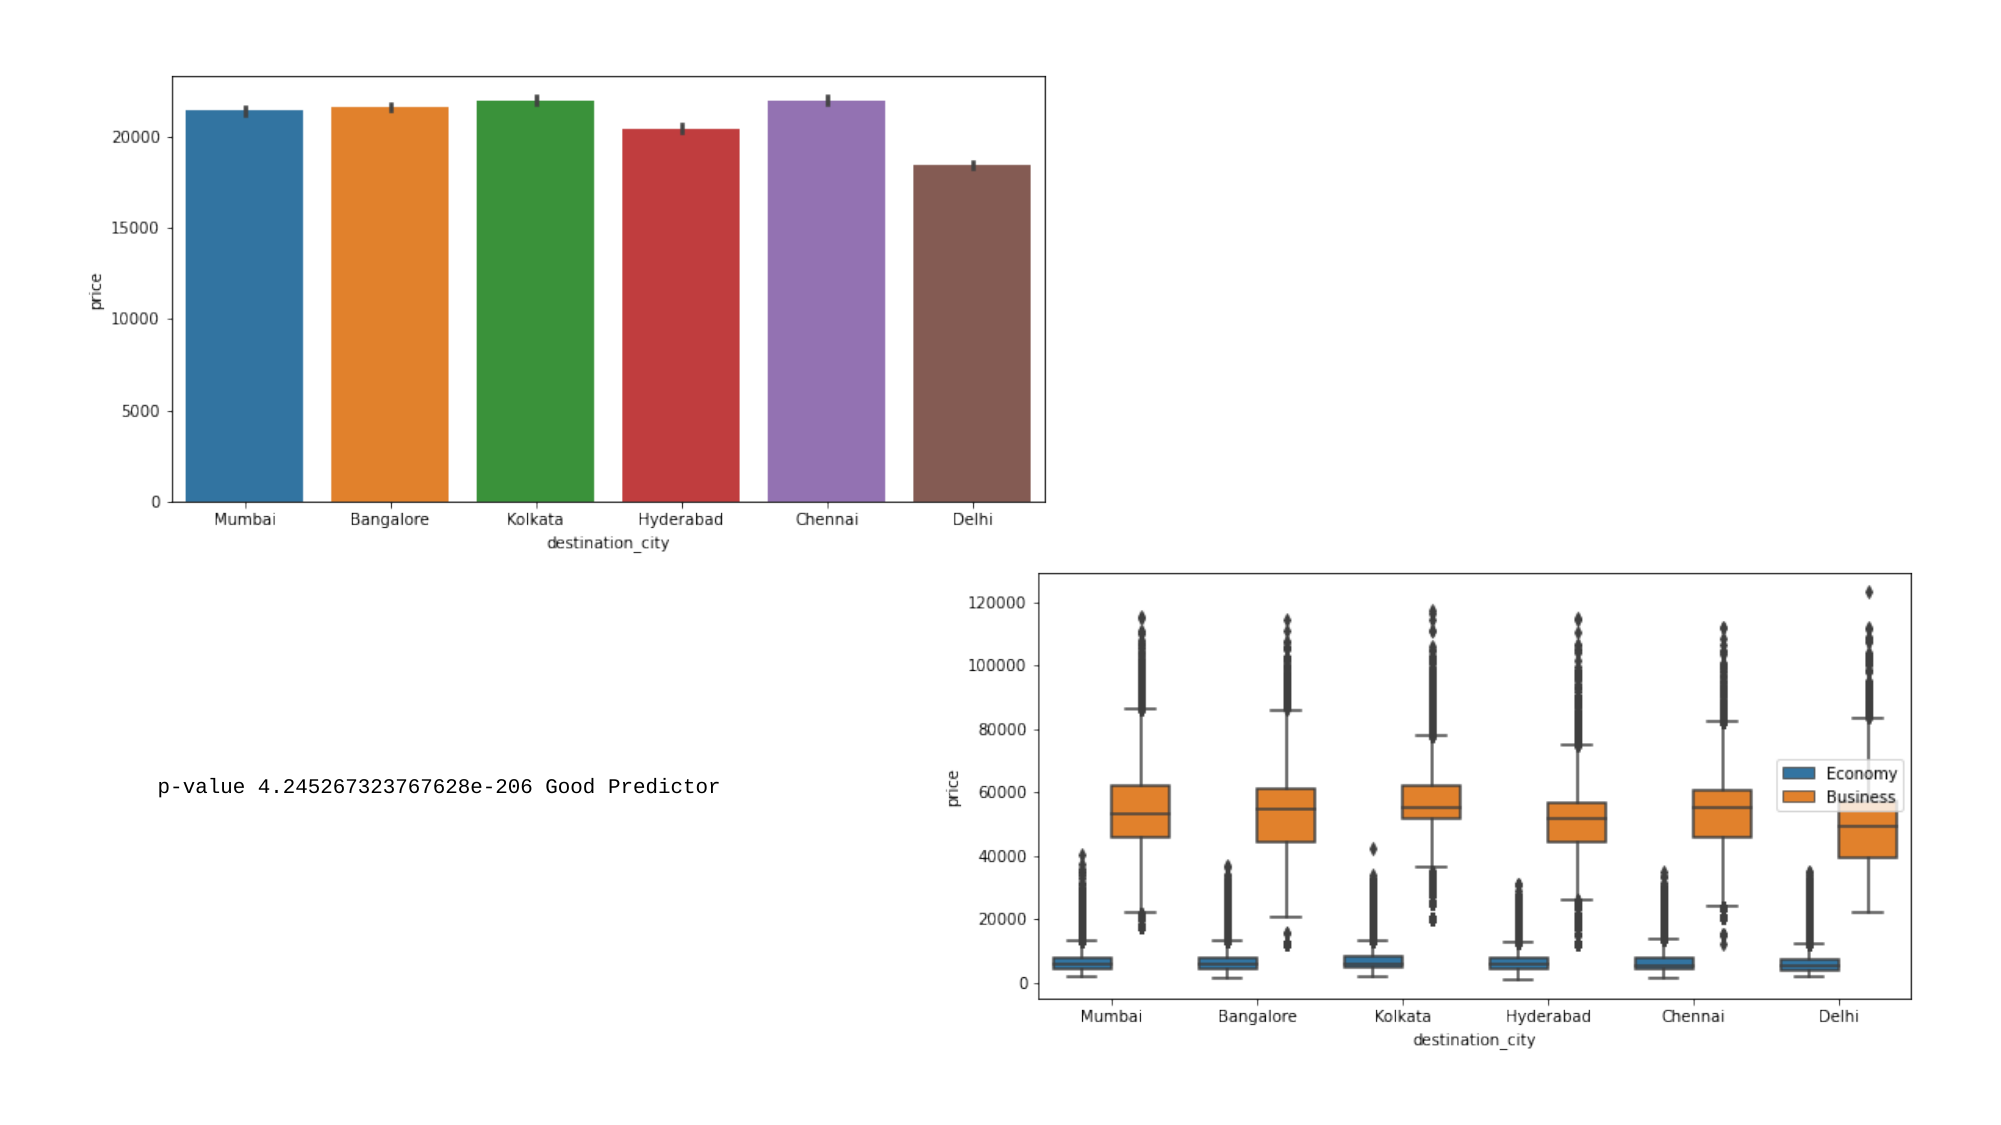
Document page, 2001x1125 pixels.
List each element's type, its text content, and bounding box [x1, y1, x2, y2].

text_box p-value 4.245267323767628e-206 Good Predictor [157, 773, 766, 799]
picture [78, 65, 1922, 1060]
